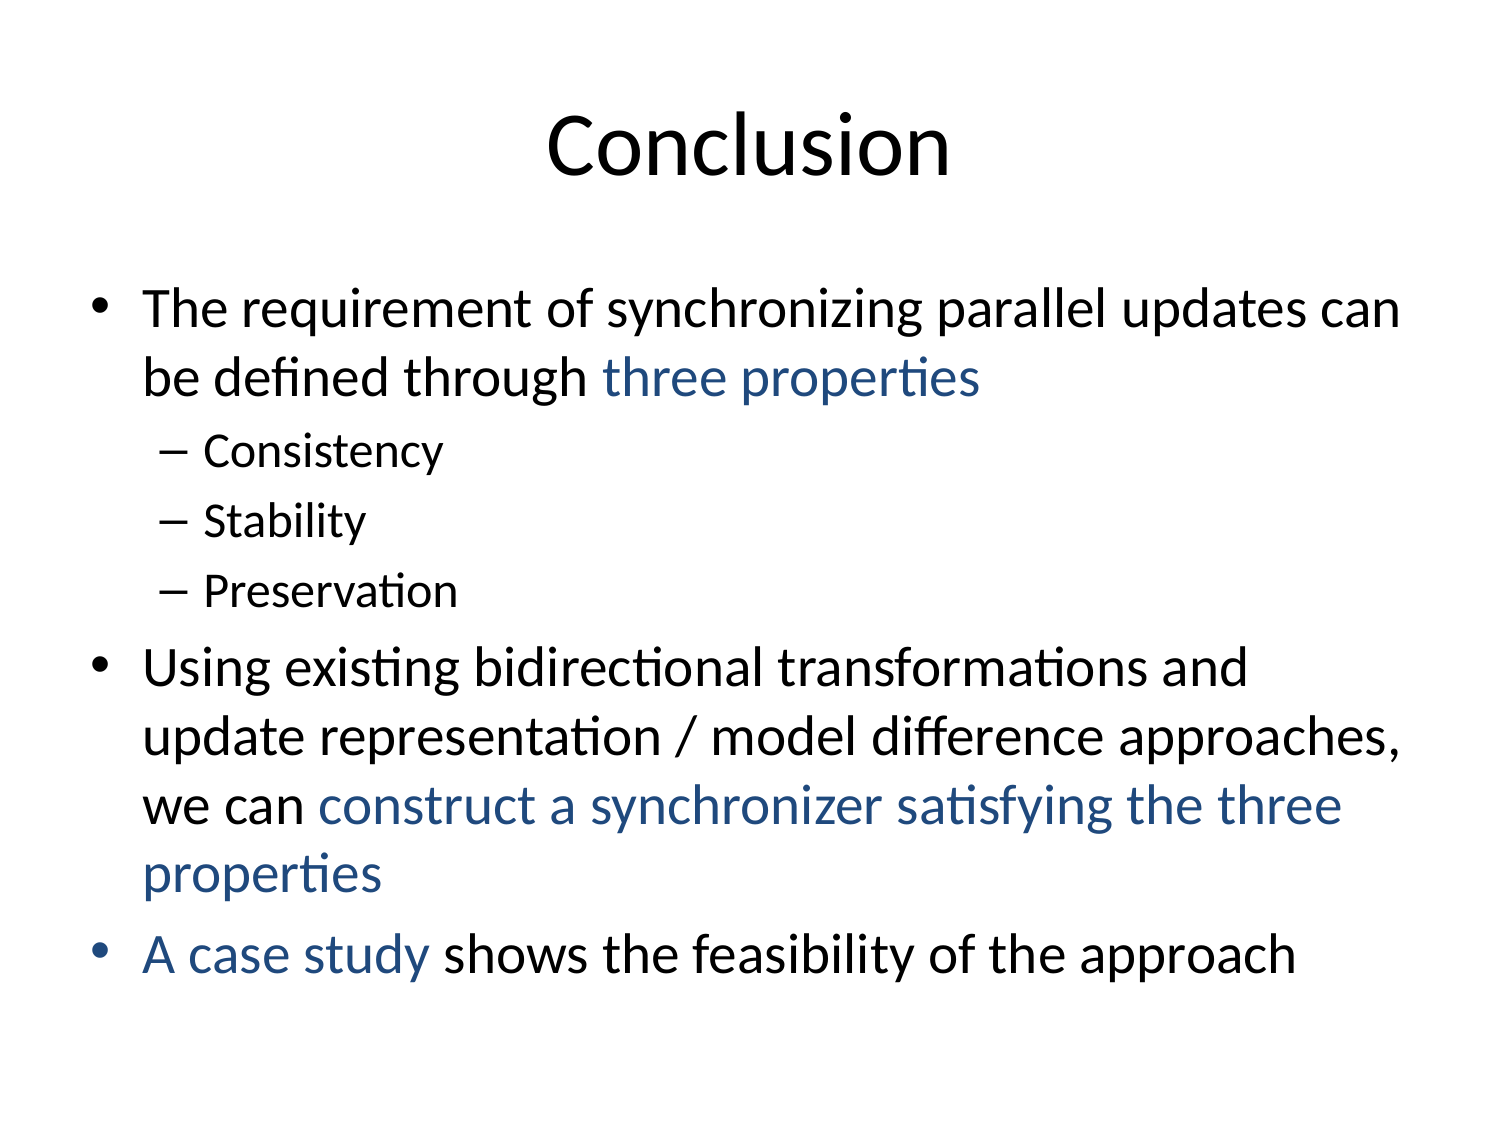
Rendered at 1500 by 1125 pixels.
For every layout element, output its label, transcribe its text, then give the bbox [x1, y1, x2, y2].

title Conclusion [75, 45, 1425, 233]
list The requirement of synchronizing parallel updates can be defined through three properties Consistency Stability Preservation Using existing bidirectional transformations and update representation / model difference approaches, we can construct a synchronizer satisfying the three properties A case study shows the feasibility of the approach [75, 262, 1425, 1005]
